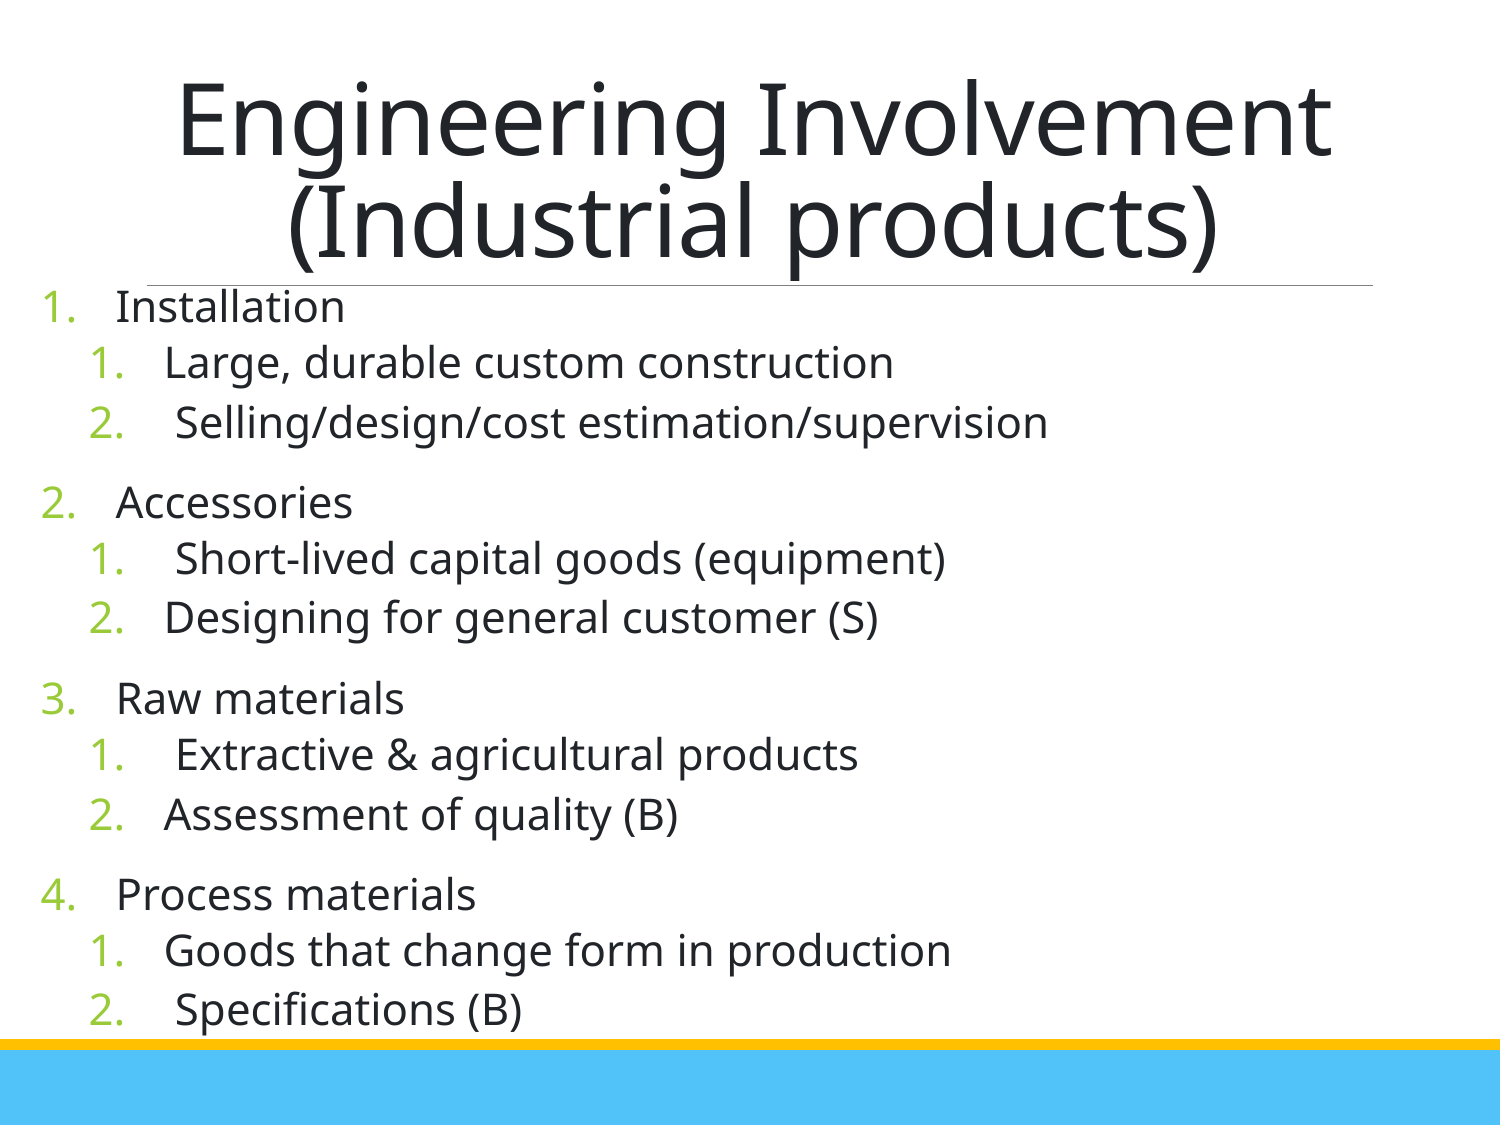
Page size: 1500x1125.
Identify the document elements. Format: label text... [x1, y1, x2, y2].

list Installation Large, durable custom construction Selling/design/cost estimation/supervision Accessories Short-lived capital goods (equipment) Designing for general customer (S) Raw materials Extractive & agricultural products Assessment of quality (B) Process materials Goods that change form in production Specifications (B) [40, 277, 1460, 1015]
title Engineering Involvement (Industrial products) [135, 47, 1373, 277]
